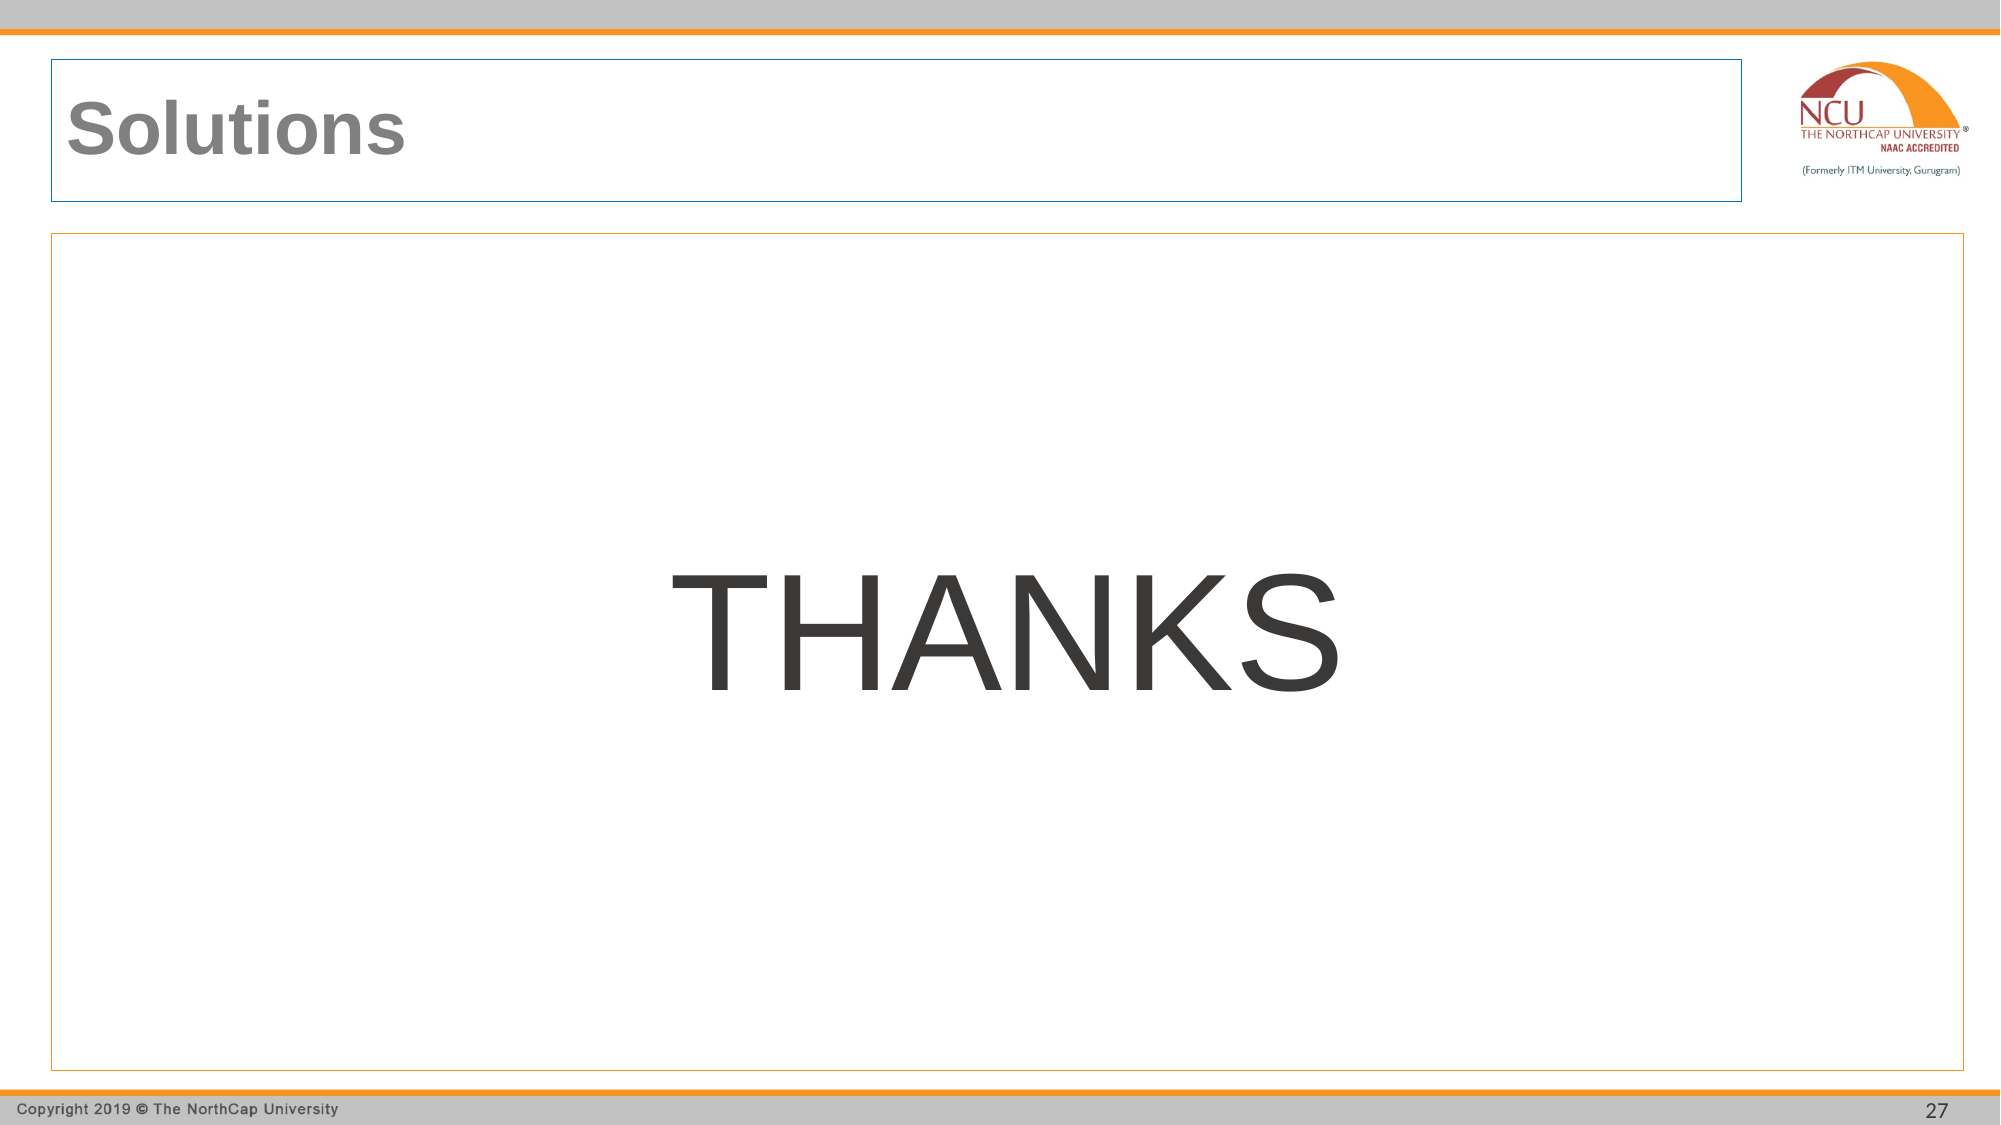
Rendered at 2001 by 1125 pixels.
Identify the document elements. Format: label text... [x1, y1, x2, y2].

list THANKS [51, 233, 1964, 1071]
title Solutions [51, 59, 1742, 202]
slide_number 27 [1791, 1094, 1964, 1125]
picture [0, 0, 2000, 1125]
